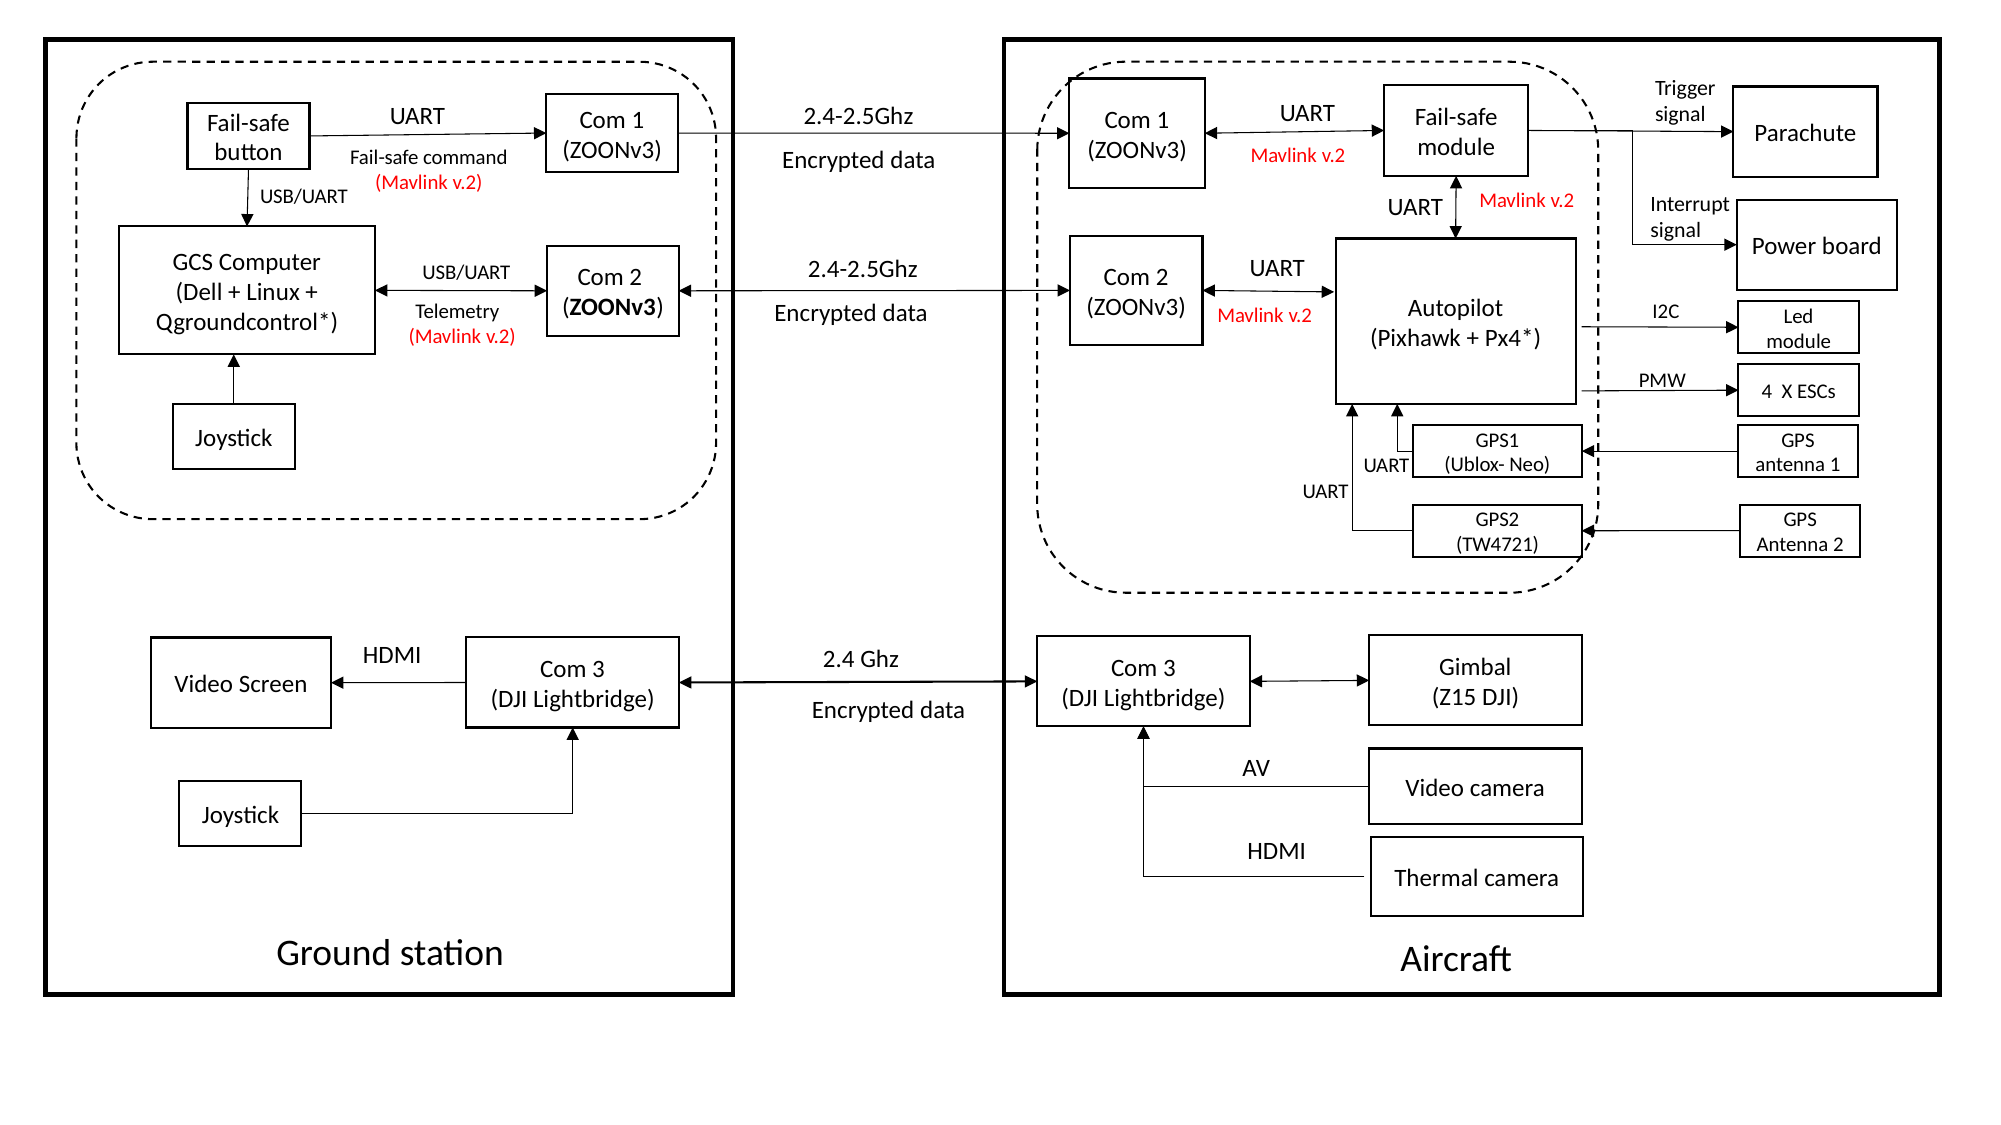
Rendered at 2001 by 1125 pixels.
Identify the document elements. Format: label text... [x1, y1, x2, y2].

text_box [1143, 726, 1370, 786]
text_box Joystick [178, 780, 302, 847]
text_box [1528, 130, 1737, 245]
text_box Power board [1736, 199, 1898, 291]
text_box [44, 39, 734, 996]
text_box 4 X ESCs [1737, 363, 1860, 417]
text_box Gimbal (Z15 DJI) [1368, 634, 1583, 726]
text_box HDMI [348, 630, 437, 676]
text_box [301, 727, 573, 814]
text_box Encrypted data [797, 685, 981, 731]
text_box PMW [1624, 359, 1701, 390]
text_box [1143, 786, 1365, 877]
text_box I2C [1637, 290, 1695, 326]
text_box [1036, 60, 1600, 594]
text_box GPS Antenna 2 [1739, 504, 1861, 558]
text_box Com 3 (DJI Lightbridge) [1036, 635, 1251, 727]
text_box Interrupt signal [1635, 181, 1750, 249]
text_box [75, 60, 718, 521]
text_box Thermal camera [1370, 836, 1584, 917]
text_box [1204, 130, 1385, 134]
text_box GPS antenna 1 [1737, 424, 1859, 478]
text_box PMW [1624, 391, 1701, 399]
text_box Trigger signal [1640, 66, 1731, 130]
text_box Aircraft [1385, 926, 1527, 986]
text_box 2.4 Ghz [808, 635, 915, 681]
text_box Encrypted data [767, 136, 951, 181]
text_box 2.4-2.5Ghz [793, 245, 934, 289]
text_box Video Screen [150, 636, 332, 729]
text_box Ground station [261, 920, 520, 981]
text_box Video camera [1368, 747, 1583, 825]
text_box Led module [1737, 300, 1860, 354]
text_box [1003, 39, 1940, 996]
text_box 2.4-2.5Ghz [788, 92, 929, 132]
text_box Parachute [1732, 85, 1879, 178]
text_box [1352, 403, 1413, 531]
text_box Com 3 (DJI Lightbridge) [465, 636, 680, 729]
text_box Encrypted data [759, 291, 943, 334]
